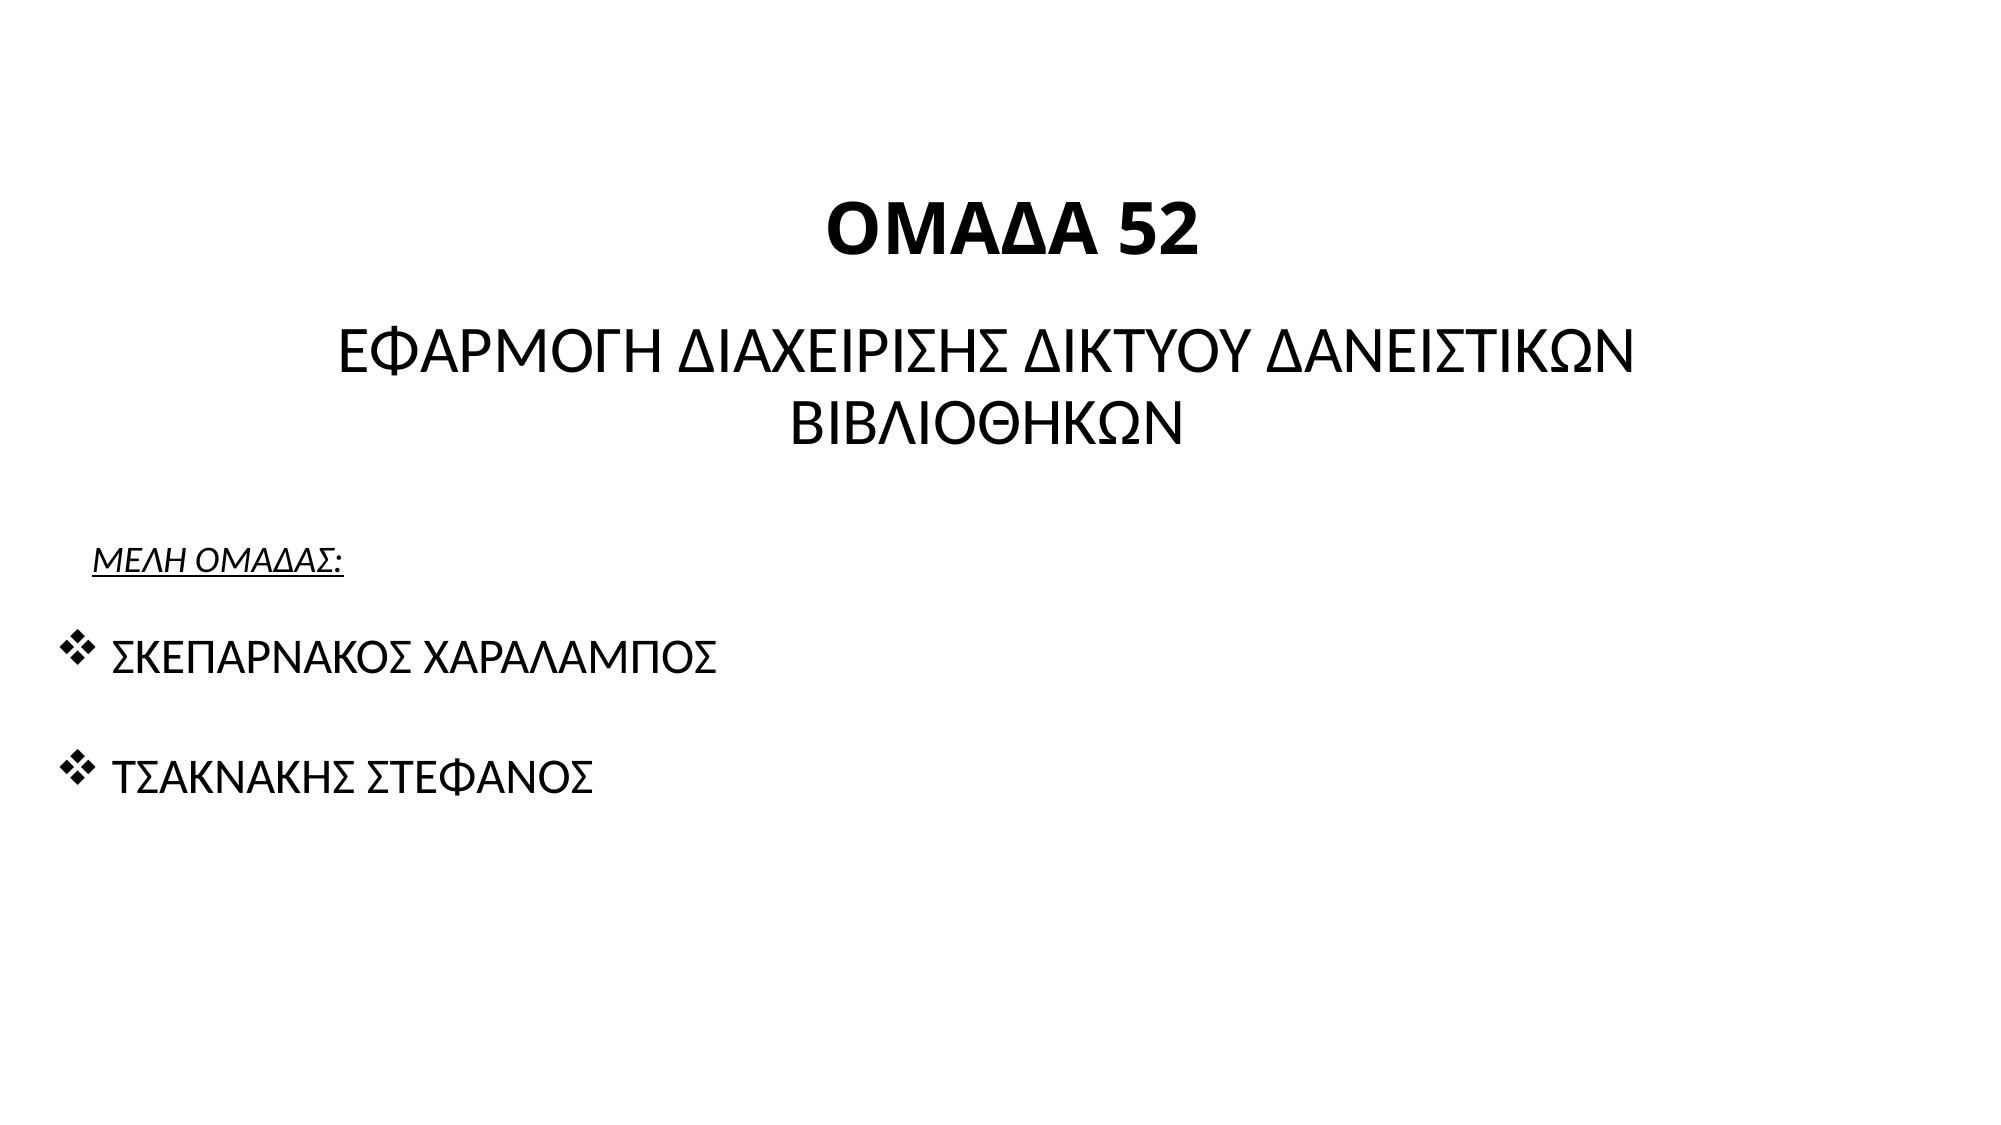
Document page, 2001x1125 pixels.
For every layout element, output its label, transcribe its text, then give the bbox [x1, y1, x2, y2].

text_box ΜΕΛΗ ΟΜΑΔΑΣ: [77, 527, 576, 587]
text_box ΣΚΕΠΑΡΝΑΚΟΣ ΧΑΡΑΛΑΜΠΟΣ ΤΣΑΚΝΑΚΗΣ ΣΤΕΦΑΝΟΣ [0, 615, 1221, 811]
title ΟΜΑΔΑ 52 [249, 184, 1775, 279]
subtitle ΕΦΑΡΜΟΓΗ ΔΙΑΧΕΙΡΙΣΗΣ ΔΙΚΤΥΟΥ ΔΑΝΕΙΣΤΙΚΩΝ ΒΙΒΛΙΟΘΗΚΩΝ [225, 307, 1750, 491]
